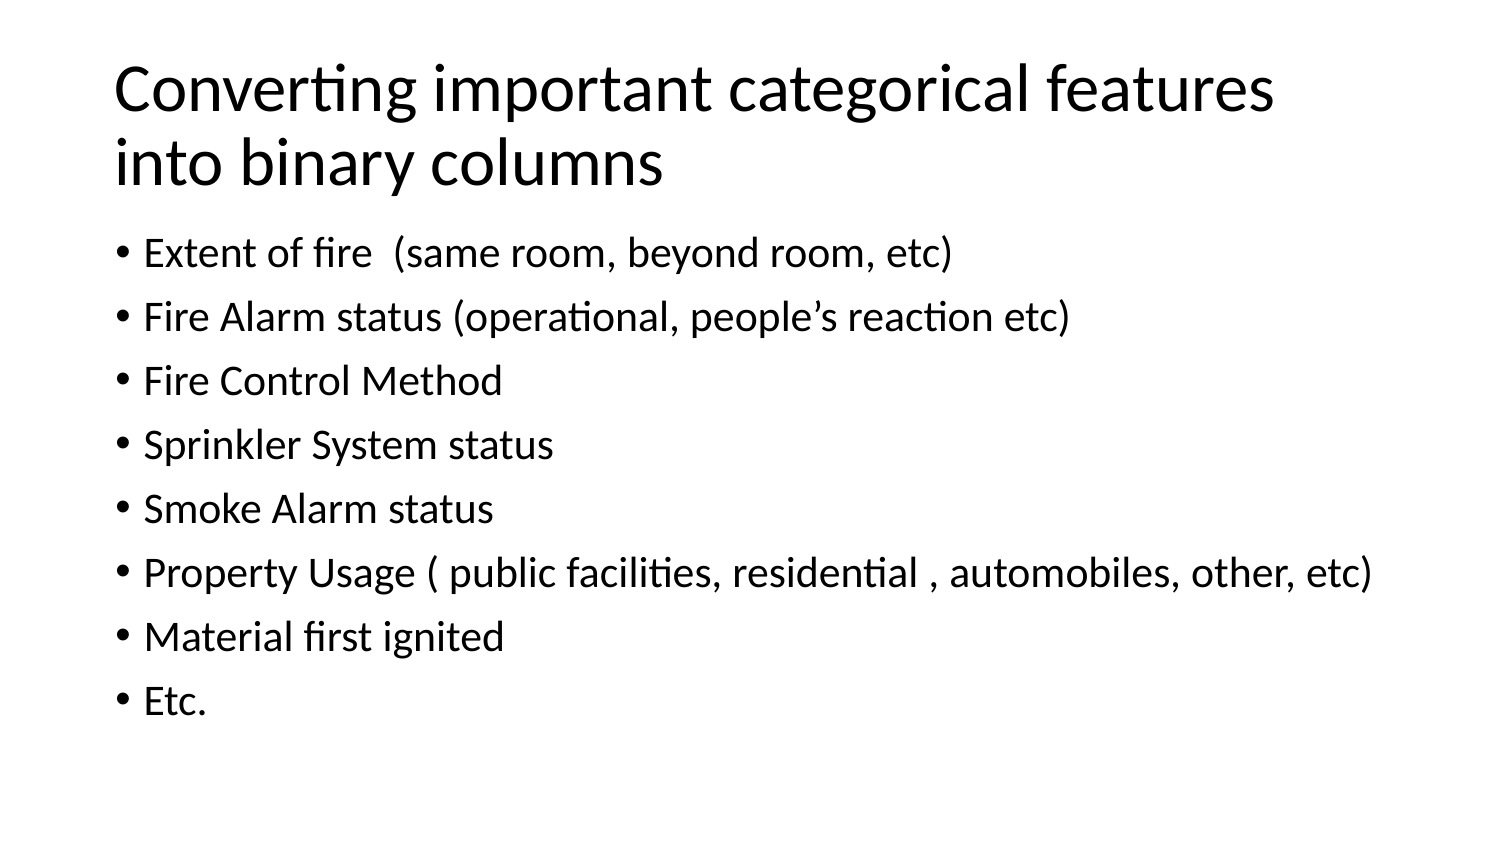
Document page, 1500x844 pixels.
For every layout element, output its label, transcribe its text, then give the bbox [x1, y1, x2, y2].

list Extent of fire (same room, beyond room, etc) Fire Alarm status (operational, people’s reaction etc) Fire Control Method Sprinkler System status Smoke Alarm status Property Usage ( public facilities, residential , automobiles, other, etc) Material first ignited Etc. [103, 224, 1397, 760]
title Converting important categorical features into binary columns [103, 44, 1397, 208]
